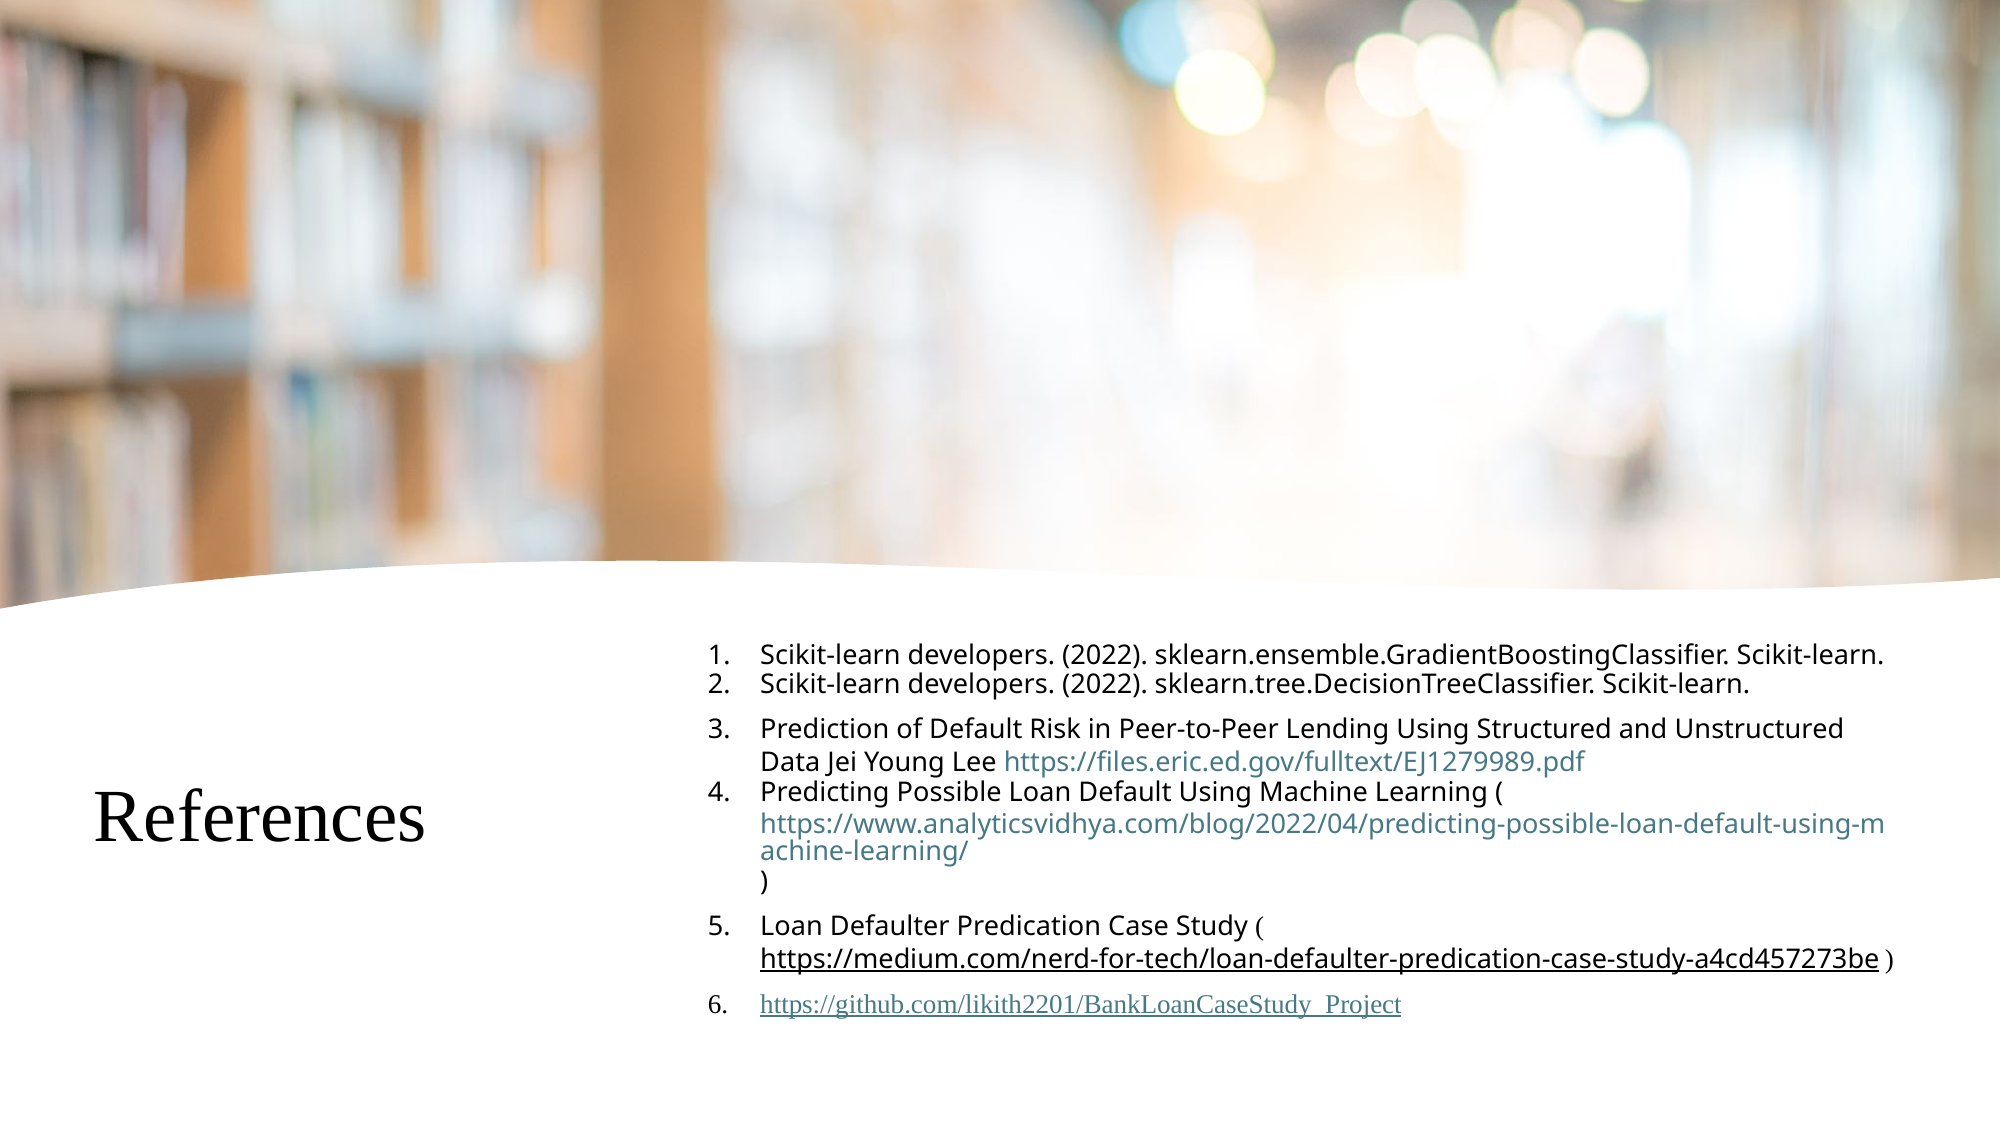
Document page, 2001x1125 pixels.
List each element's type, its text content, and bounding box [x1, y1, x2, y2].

picture [0, 0, 2000, 610]
list Scikit-learn developers. (2022). sklearn.ensemble.GradientBoostingClassifier. Scikit-learn. Scikit-learn developers. (2022). sklearn.tree.DecisionTreeClassifier. Scikit-learn. Prediction of Default Risk in Peer-to-Peer Lending Using Structured and Unstructured Data Jei Young Lee https://files.eric.ed.gov/fulltext/EJ1279989.pdf Predicting Possible Loan Default Using Machine Learning (https://www.analyticsvidhya.com/blog/2022/04/predicting-possible-loan-default-using-machine-learning/) Loan Defaulter Predication Case Study (https://medium.com/nerd-for-tech/loan-defaulter-predication-case-study-a4cd457273be) https://github.com/likith2201/BankLoanCaseStudy_Project [692, 615, 1921, 1018]
title References [78, 615, 619, 1018]
